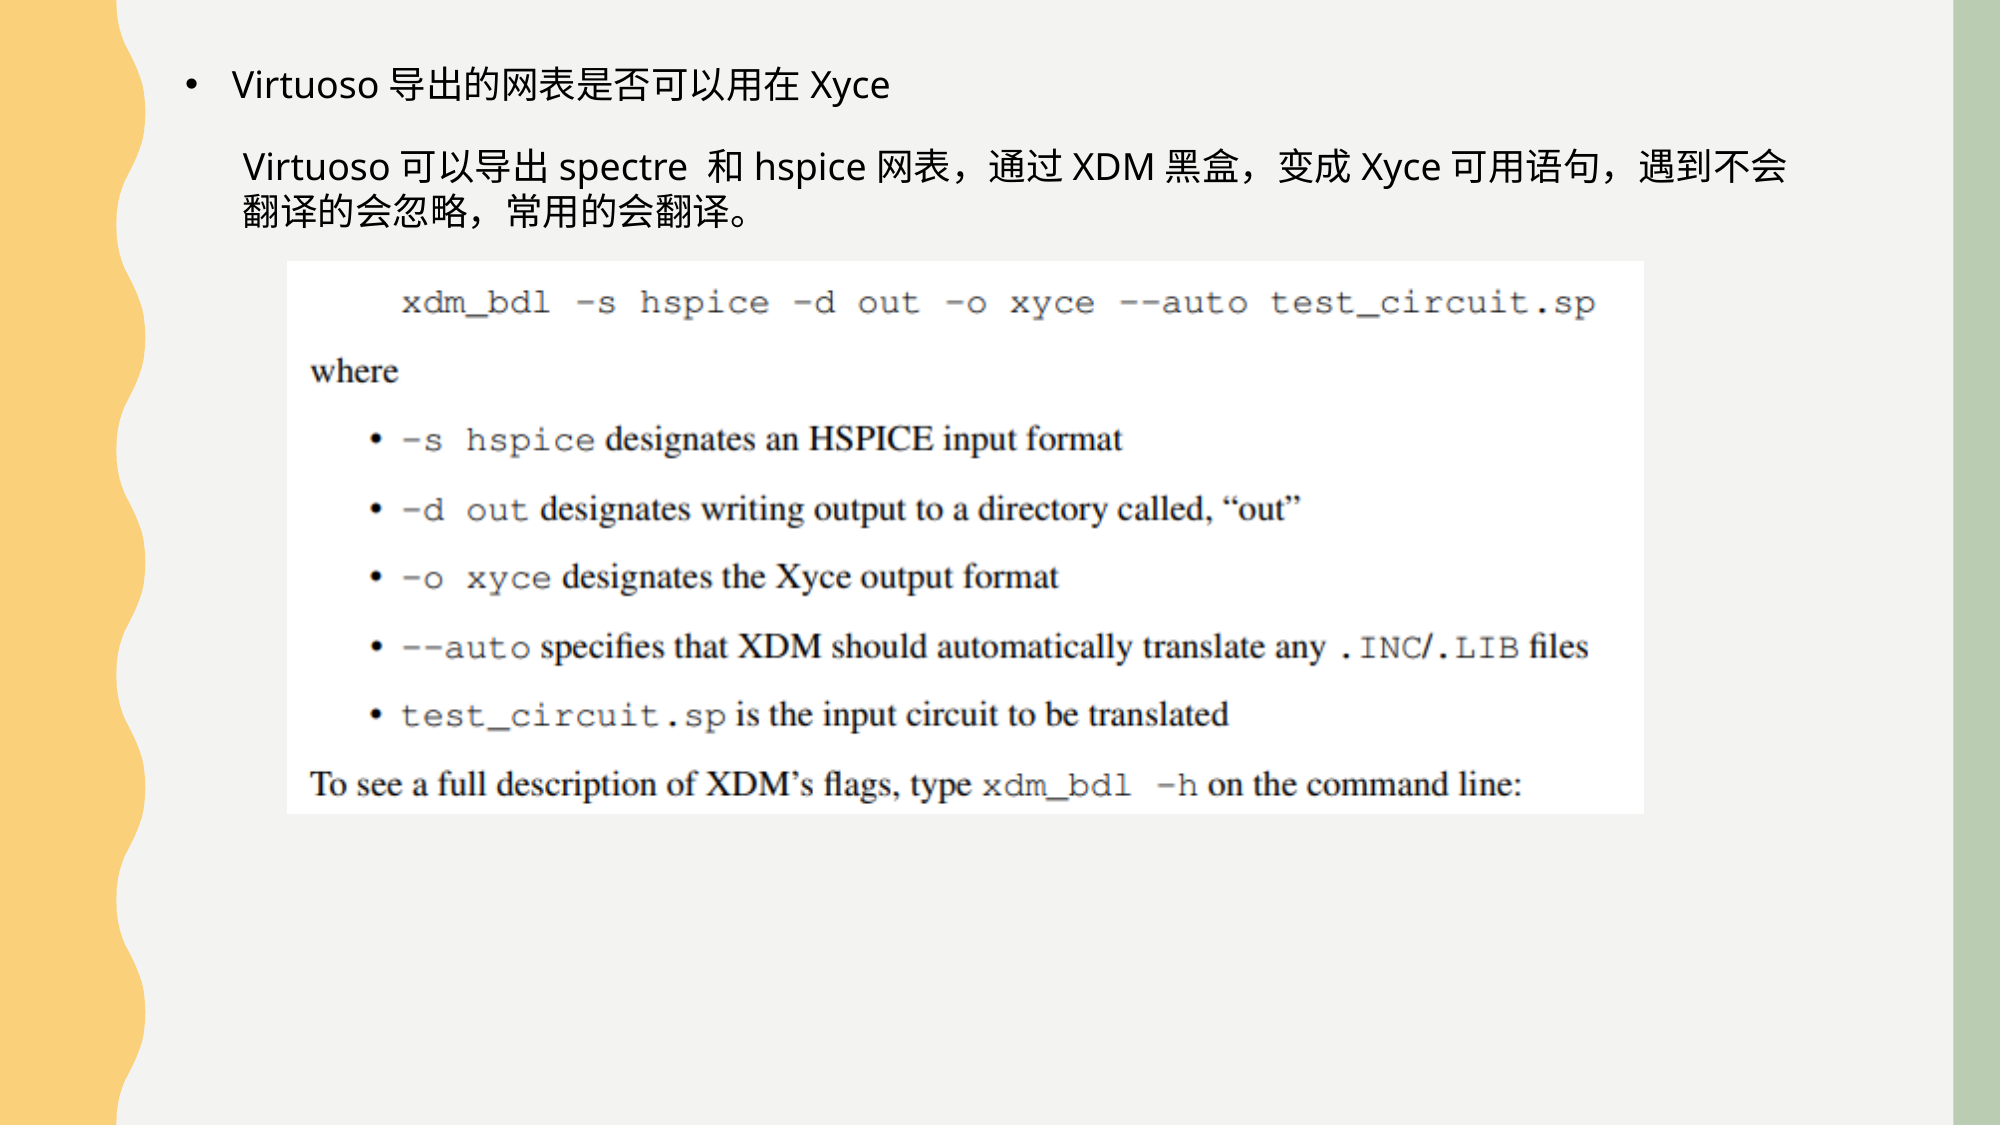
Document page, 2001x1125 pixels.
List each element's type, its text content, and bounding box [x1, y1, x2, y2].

picture [286, 261, 1644, 815]
text_box Virtuoso可以导出spectre 和hspice网表，通过XDM黑盒，变成Xyce可用语句，遇到不会翻译的会忽略，常用的会翻译。 [228, 135, 1804, 240]
text_box Virtuoso导出的网表是否可以用在Xyce [170, 54, 1171, 114]
